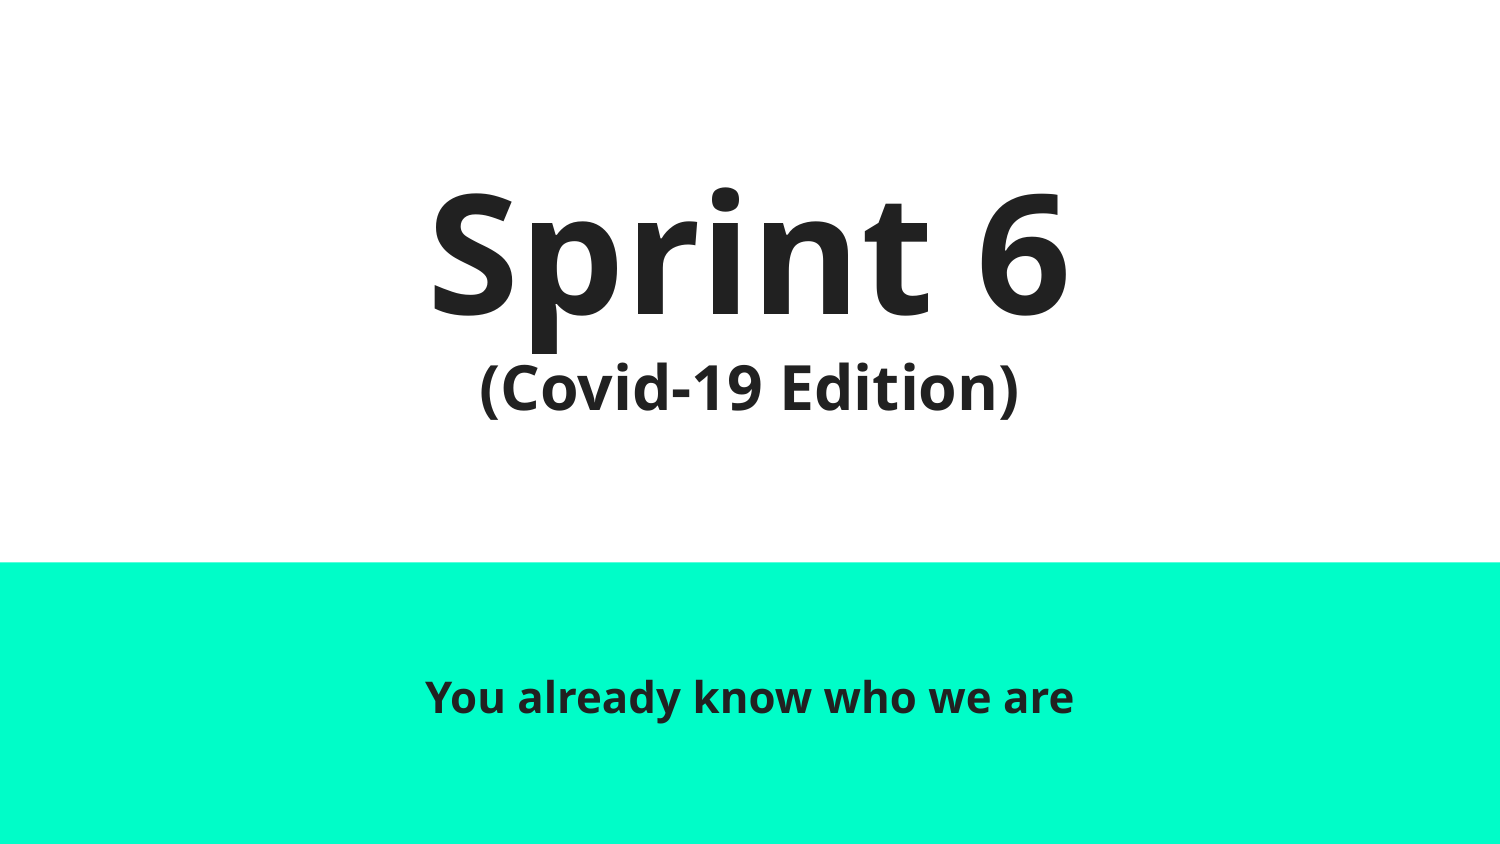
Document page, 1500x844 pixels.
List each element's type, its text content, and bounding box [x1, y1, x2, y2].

subtitle You already know who we are [51, 638, 1449, 755]
title Sprint 6 (Covid-19 Edition) [51, 64, 1449, 506]
